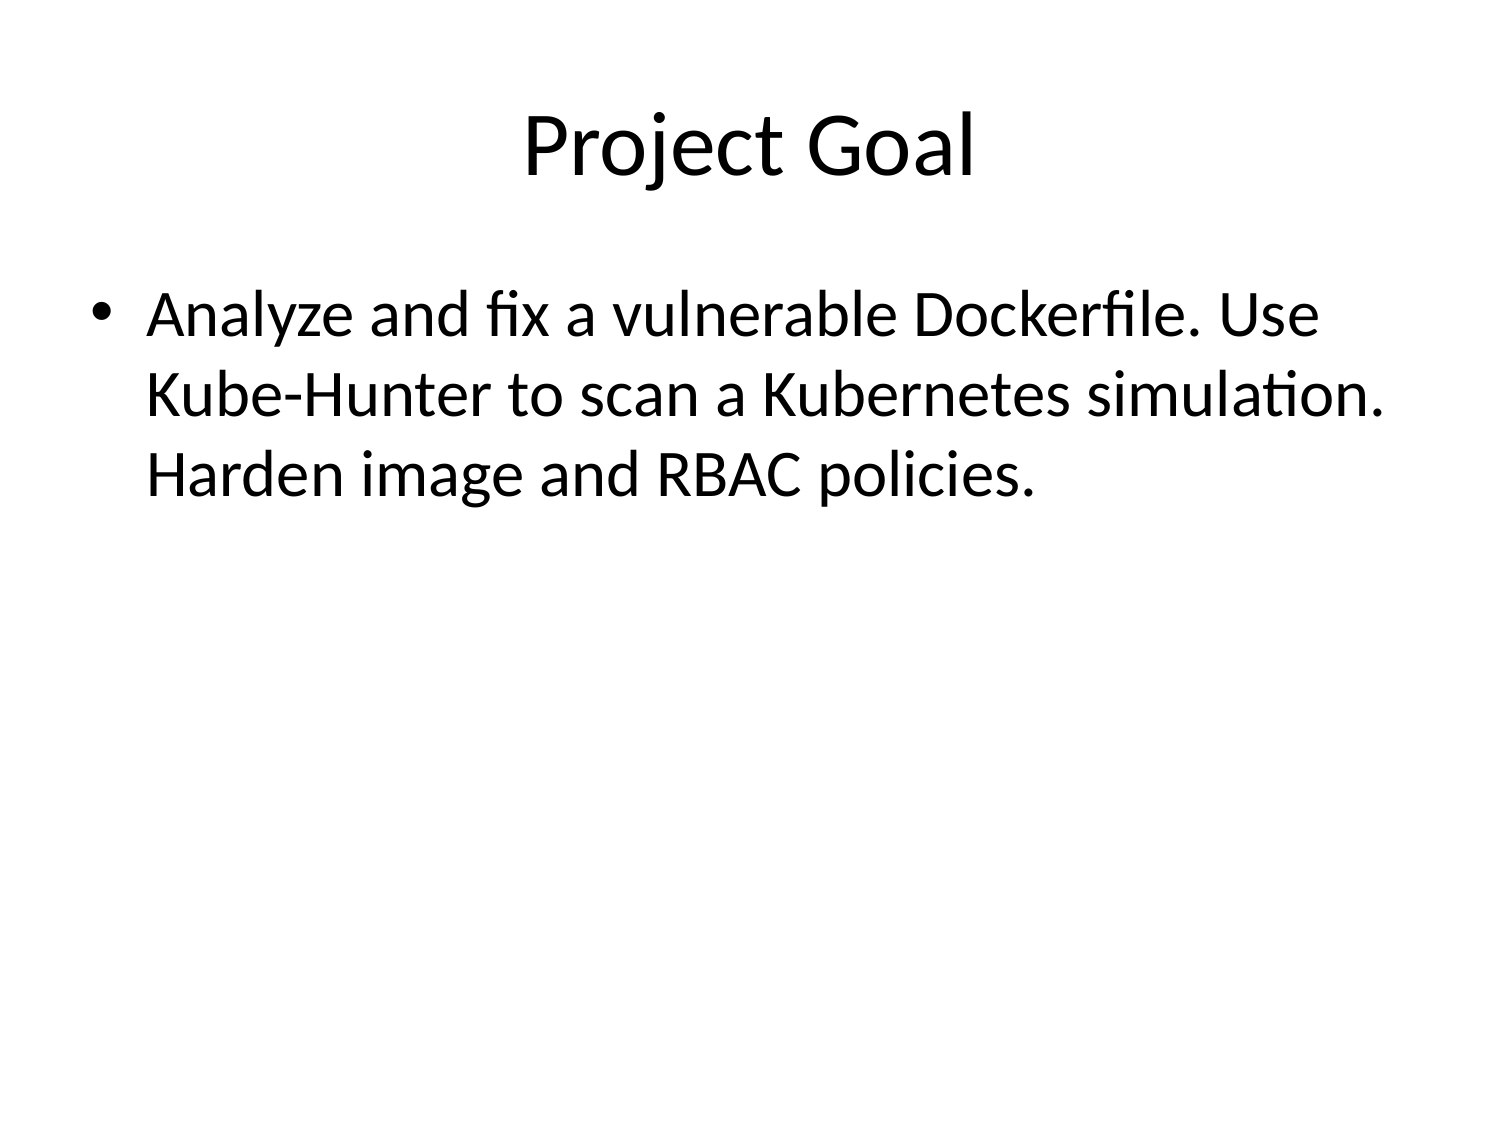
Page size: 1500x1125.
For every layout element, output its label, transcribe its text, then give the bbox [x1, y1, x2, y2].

title Project Goal [75, 45, 1425, 233]
list Analyze and fix a vulnerable Dockerfile. Use Kube-Hunter to scan a Kubernetes simulation. Harden image and RBAC policies. [75, 262, 1425, 1005]
